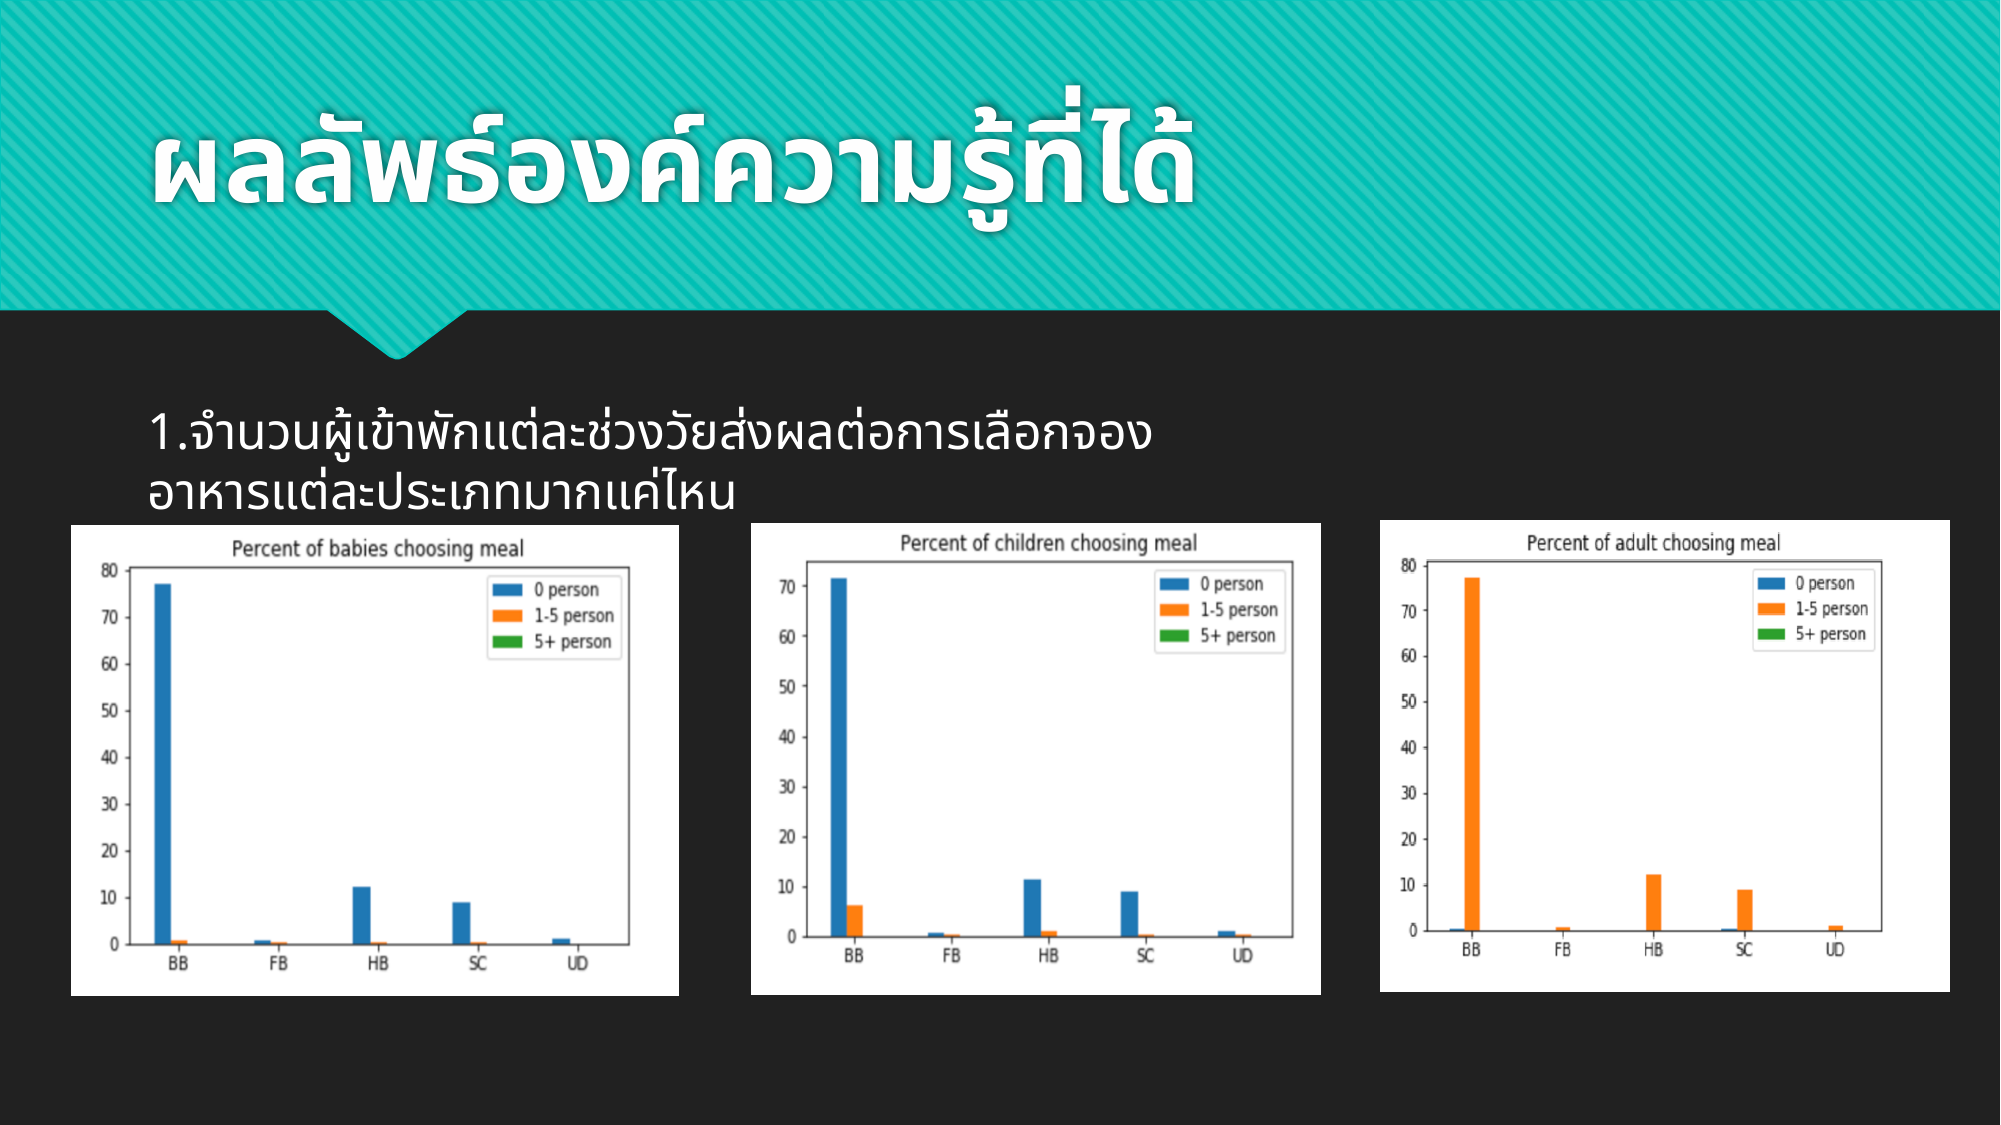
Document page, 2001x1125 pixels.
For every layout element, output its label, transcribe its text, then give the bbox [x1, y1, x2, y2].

text_box 1.จำนวนผู้เข้าพักแต่ละช่วงวัยส่งผลต่อการเลือกจองอาหารแต่ละประเภทมากแค่ไหน [132, 392, 1277, 572]
picture [70, 525, 679, 997]
title ผลลัพธ์องค์ความรู้ที่ได้ [132, 73, 1868, 233]
picture [1380, 520, 1950, 992]
picture [751, 523, 1321, 995]
